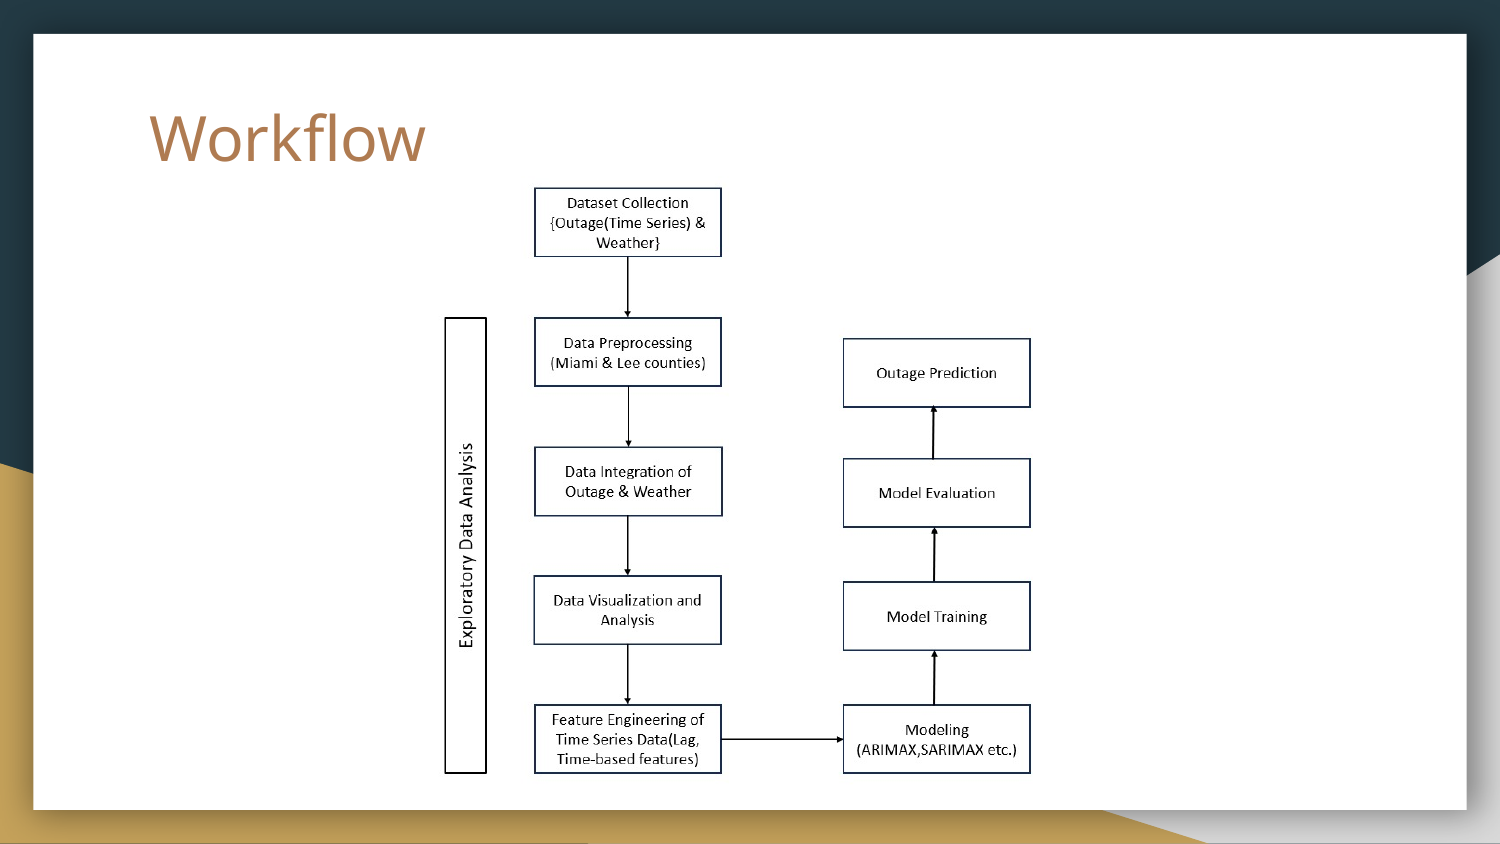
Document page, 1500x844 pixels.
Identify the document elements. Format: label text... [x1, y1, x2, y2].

picture [368, 162, 1115, 808]
title Workflow [134, 83, 1366, 241]
